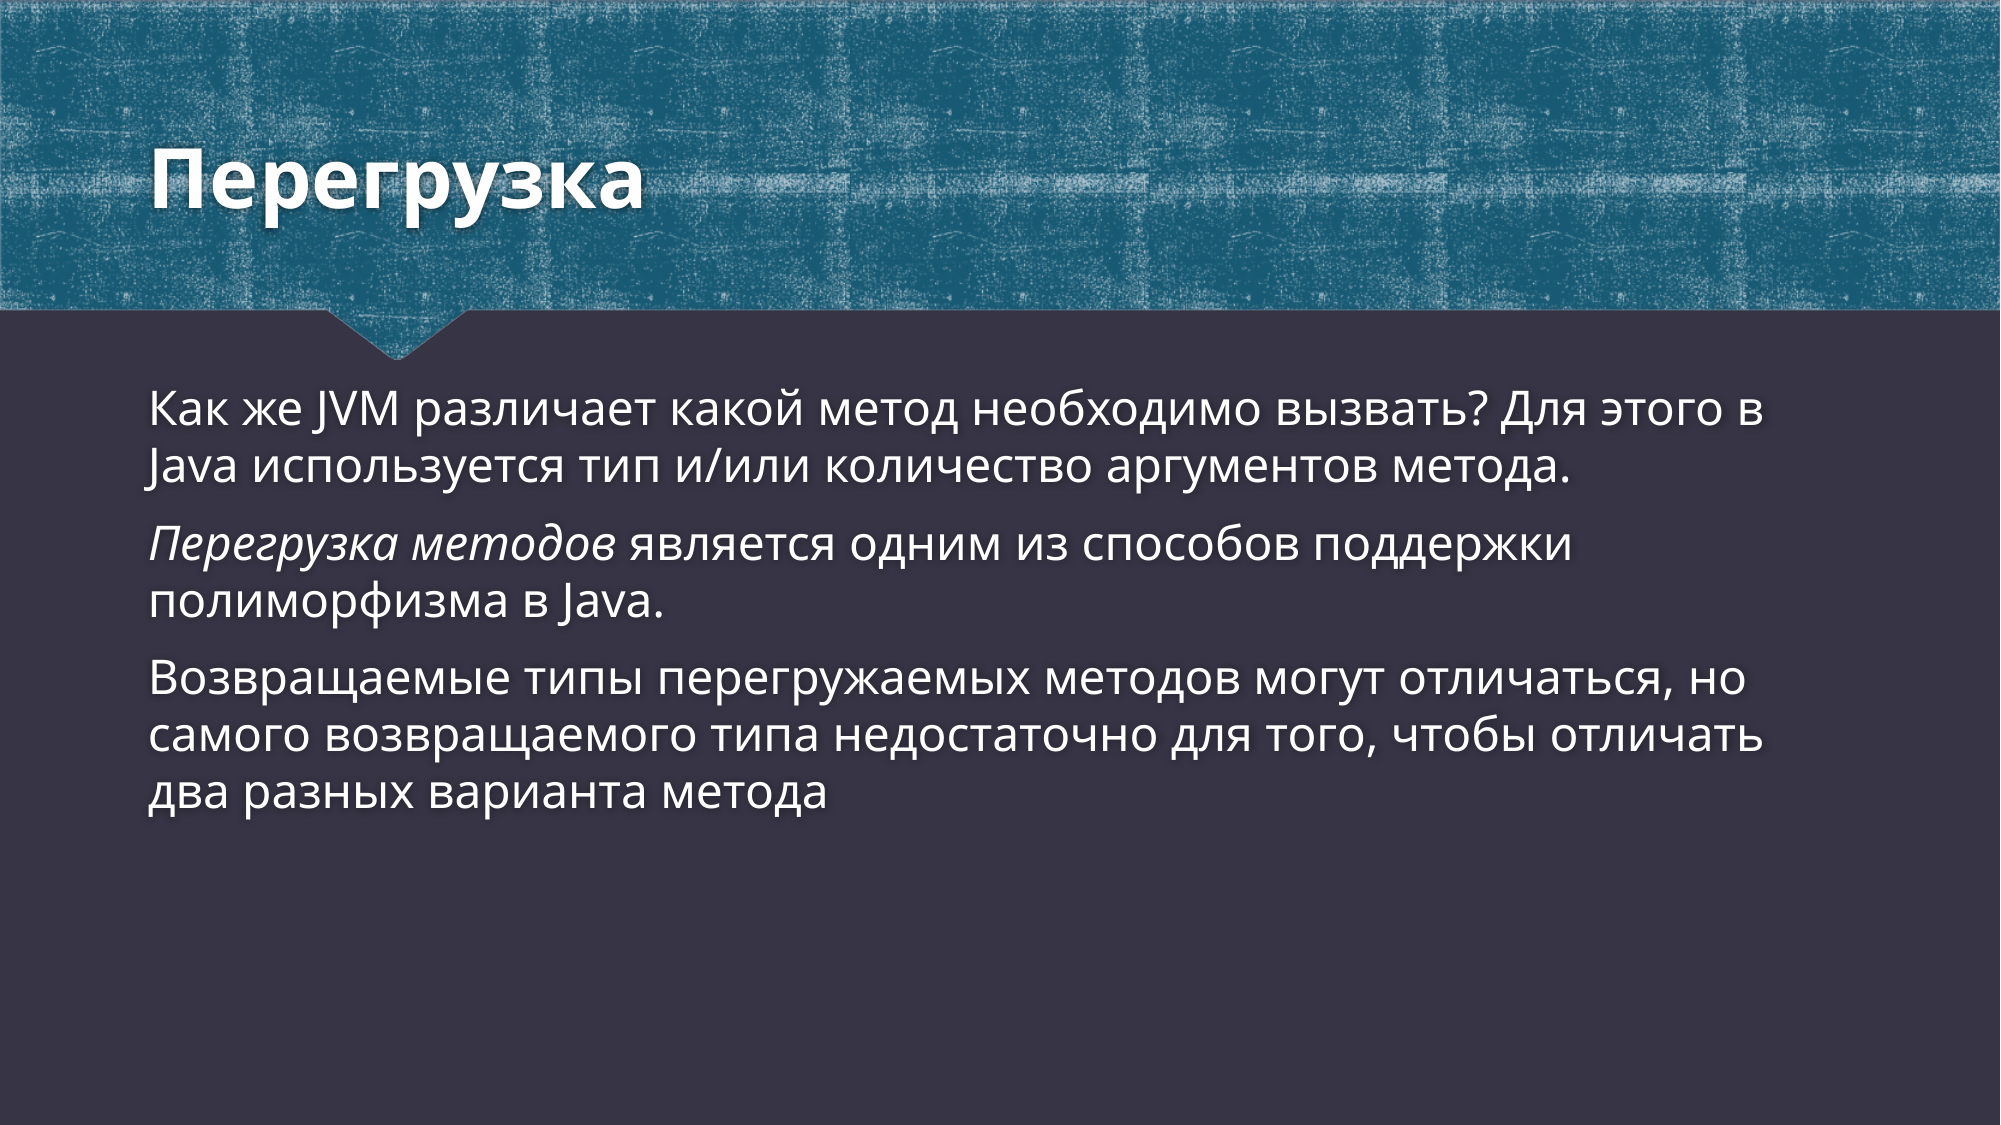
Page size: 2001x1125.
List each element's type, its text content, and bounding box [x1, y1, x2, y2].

title Перегрузка [132, 73, 1868, 233]
list Как же JVM различает какой метод необходимо вызвать? Для этого в Java используется тип и/или количество аргументов метода. Перегрузка методов является одним из способов поддержки полиморфизма в Java. Возвращаемые типы перегружаемых методов могут отличаться, но самого возвращаемого типа недостаточно для того, чтобы отличать два разных варианта метода [132, 370, 1836, 835]
